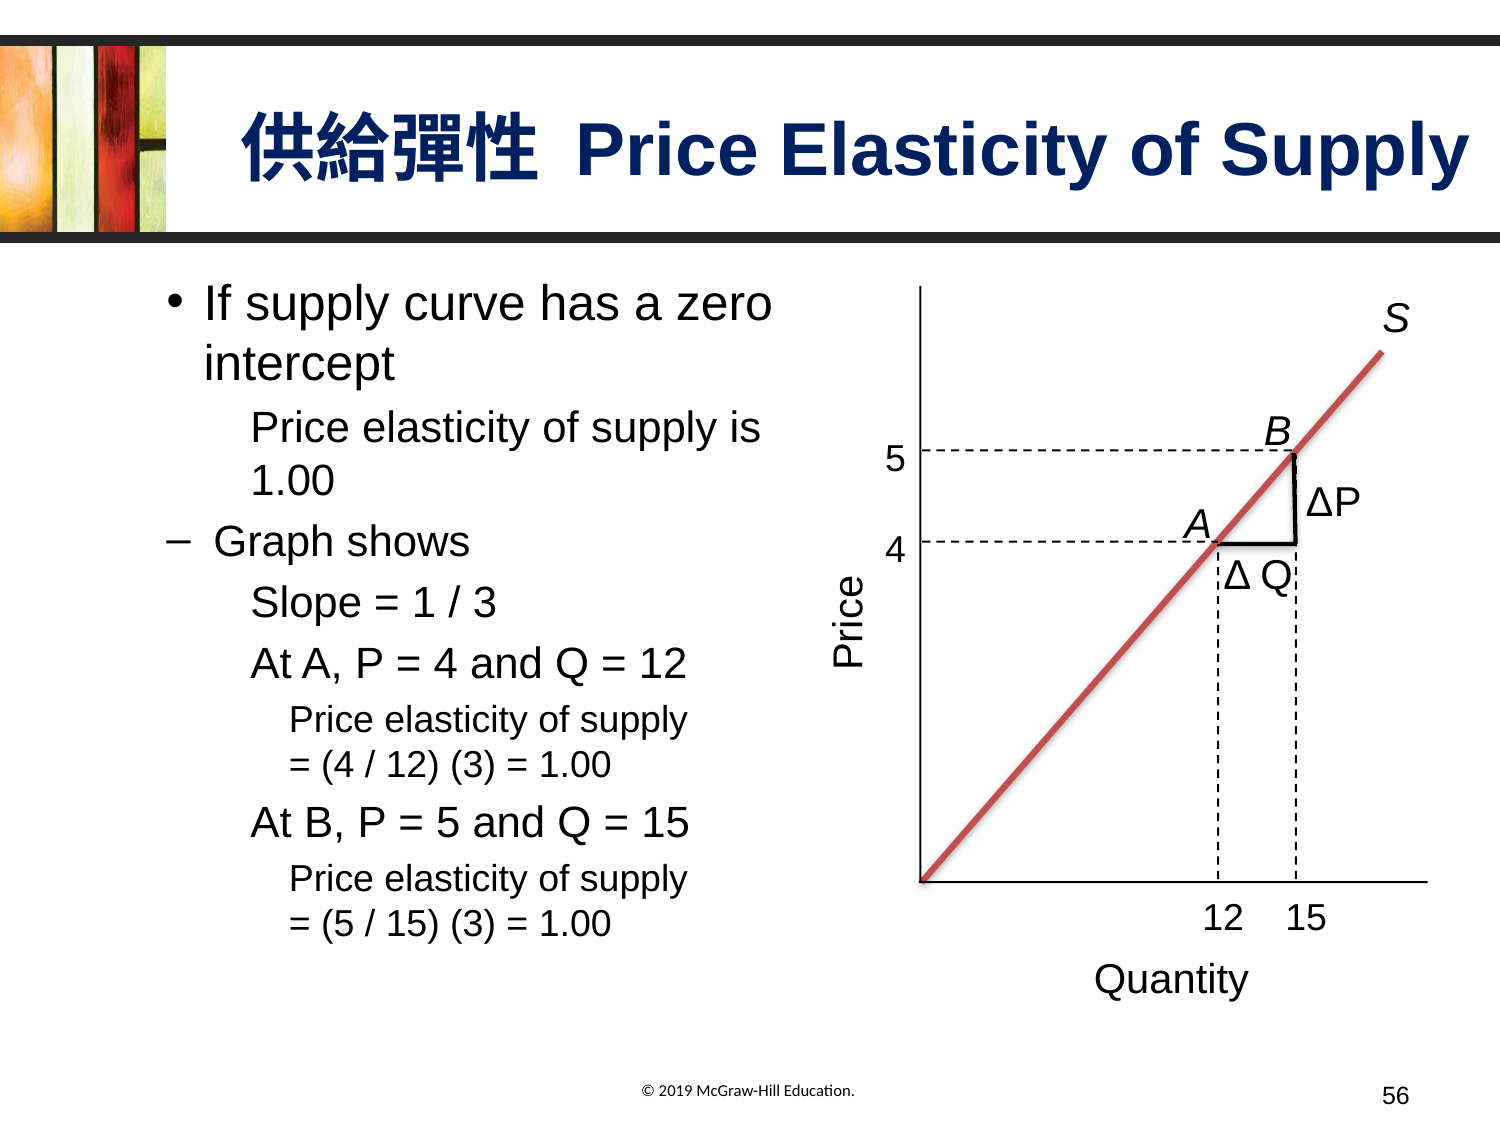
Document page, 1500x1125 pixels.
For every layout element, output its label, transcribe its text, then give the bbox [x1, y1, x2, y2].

slide_number 56 [1074, 1065, 1425, 1125]
footer © 2019 McGraw-Hill Education. [500, 1072, 1000, 1125]
text_box 供給彈性 Price Elasticity of Supply [193, 49, 1500, 242]
list If supply curve has a zero intercept Price elasticity of supply is 1.00 Graph shows Slope = 1 / 3 At A, P = 4 and Q = 12 Price elasticity of supply = (4 / 12) (3) = 1.00 At B, P = 5 and Q = 15 Price elasticity of supply = (5 / 15) (3) = 1.00 [151, 262, 807, 1005]
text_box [820, 275, 1439, 1019]
picture [0, 46, 166, 232]
